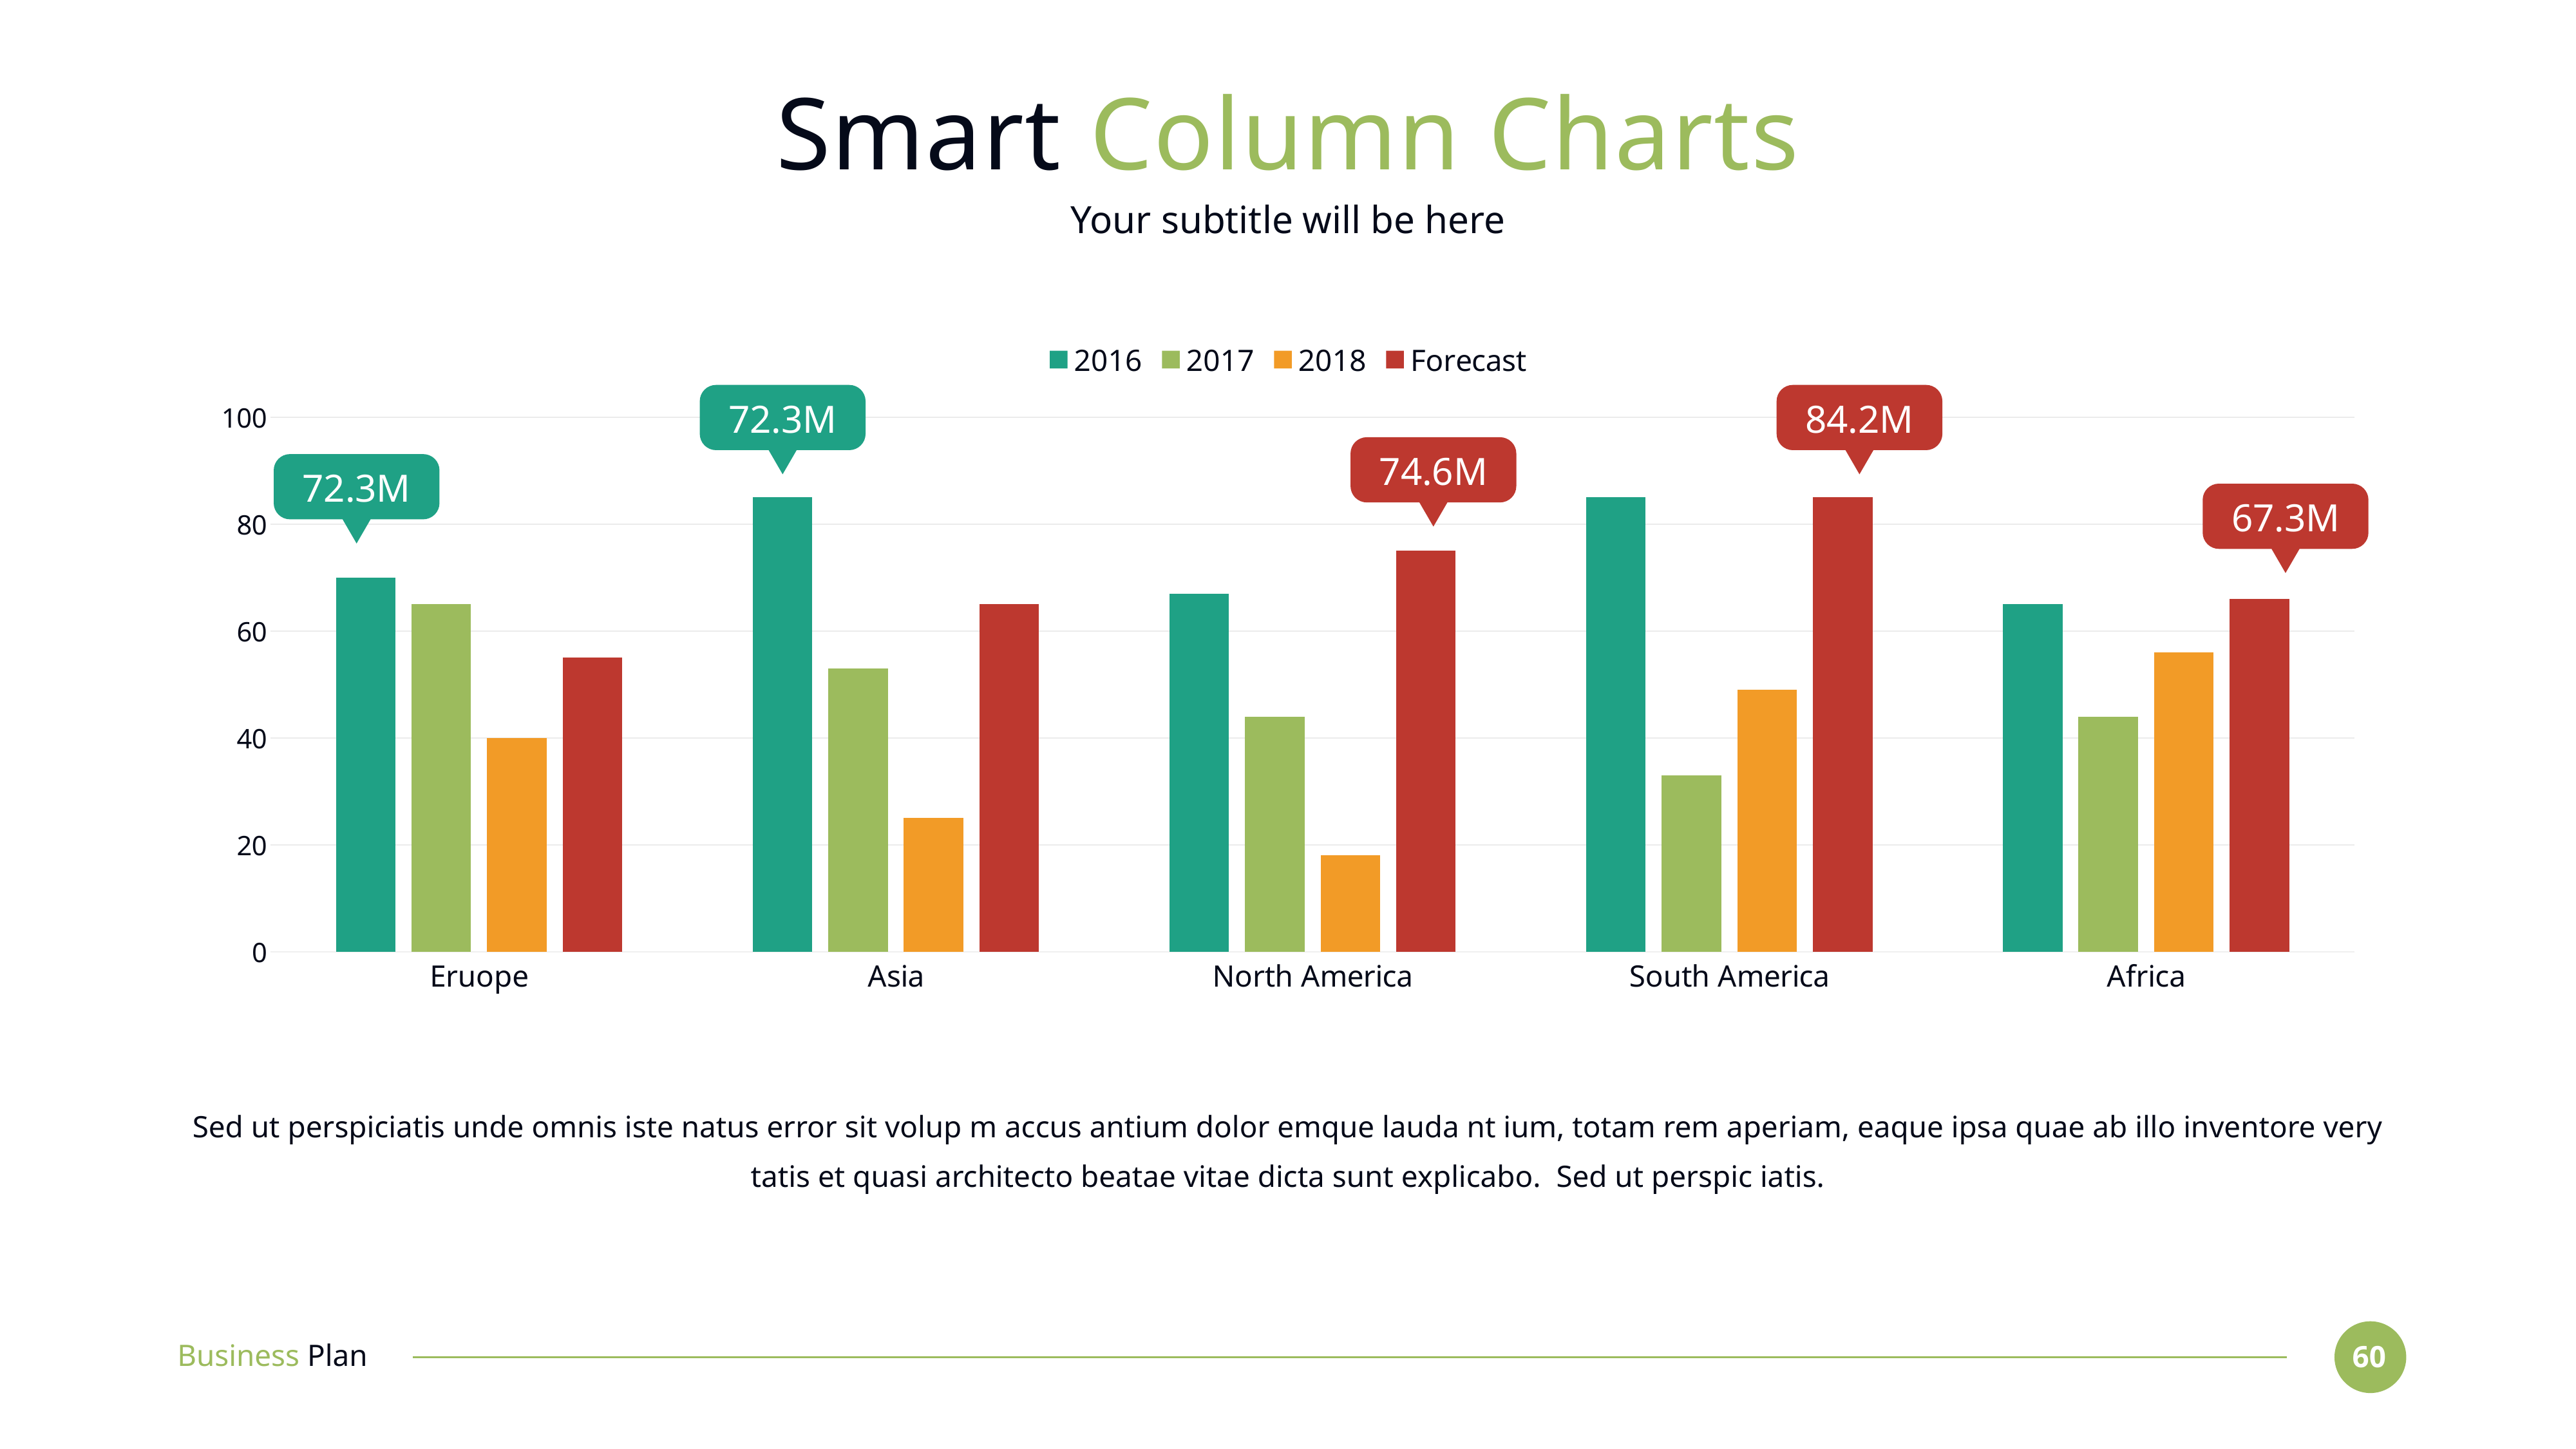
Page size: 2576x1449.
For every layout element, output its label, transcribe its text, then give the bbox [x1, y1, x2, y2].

text_box Sed ut perspiciatis unde omnis iste natus error sit volup m accus antium dolor emque lauda nt ium, totam rem aperiam, eaque ipsa quae ab illo inventore very tatis et quasi architecto beatae vitae dicta sunt explicabo. Sed ut perspic iatis. [176, 1094, 2399, 1193]
list Your subtitle will be here [177, 196, 2399, 243]
title Smart Column Charts [177, 70, 2399, 193]
chart [176, 327, 2399, 1009]
